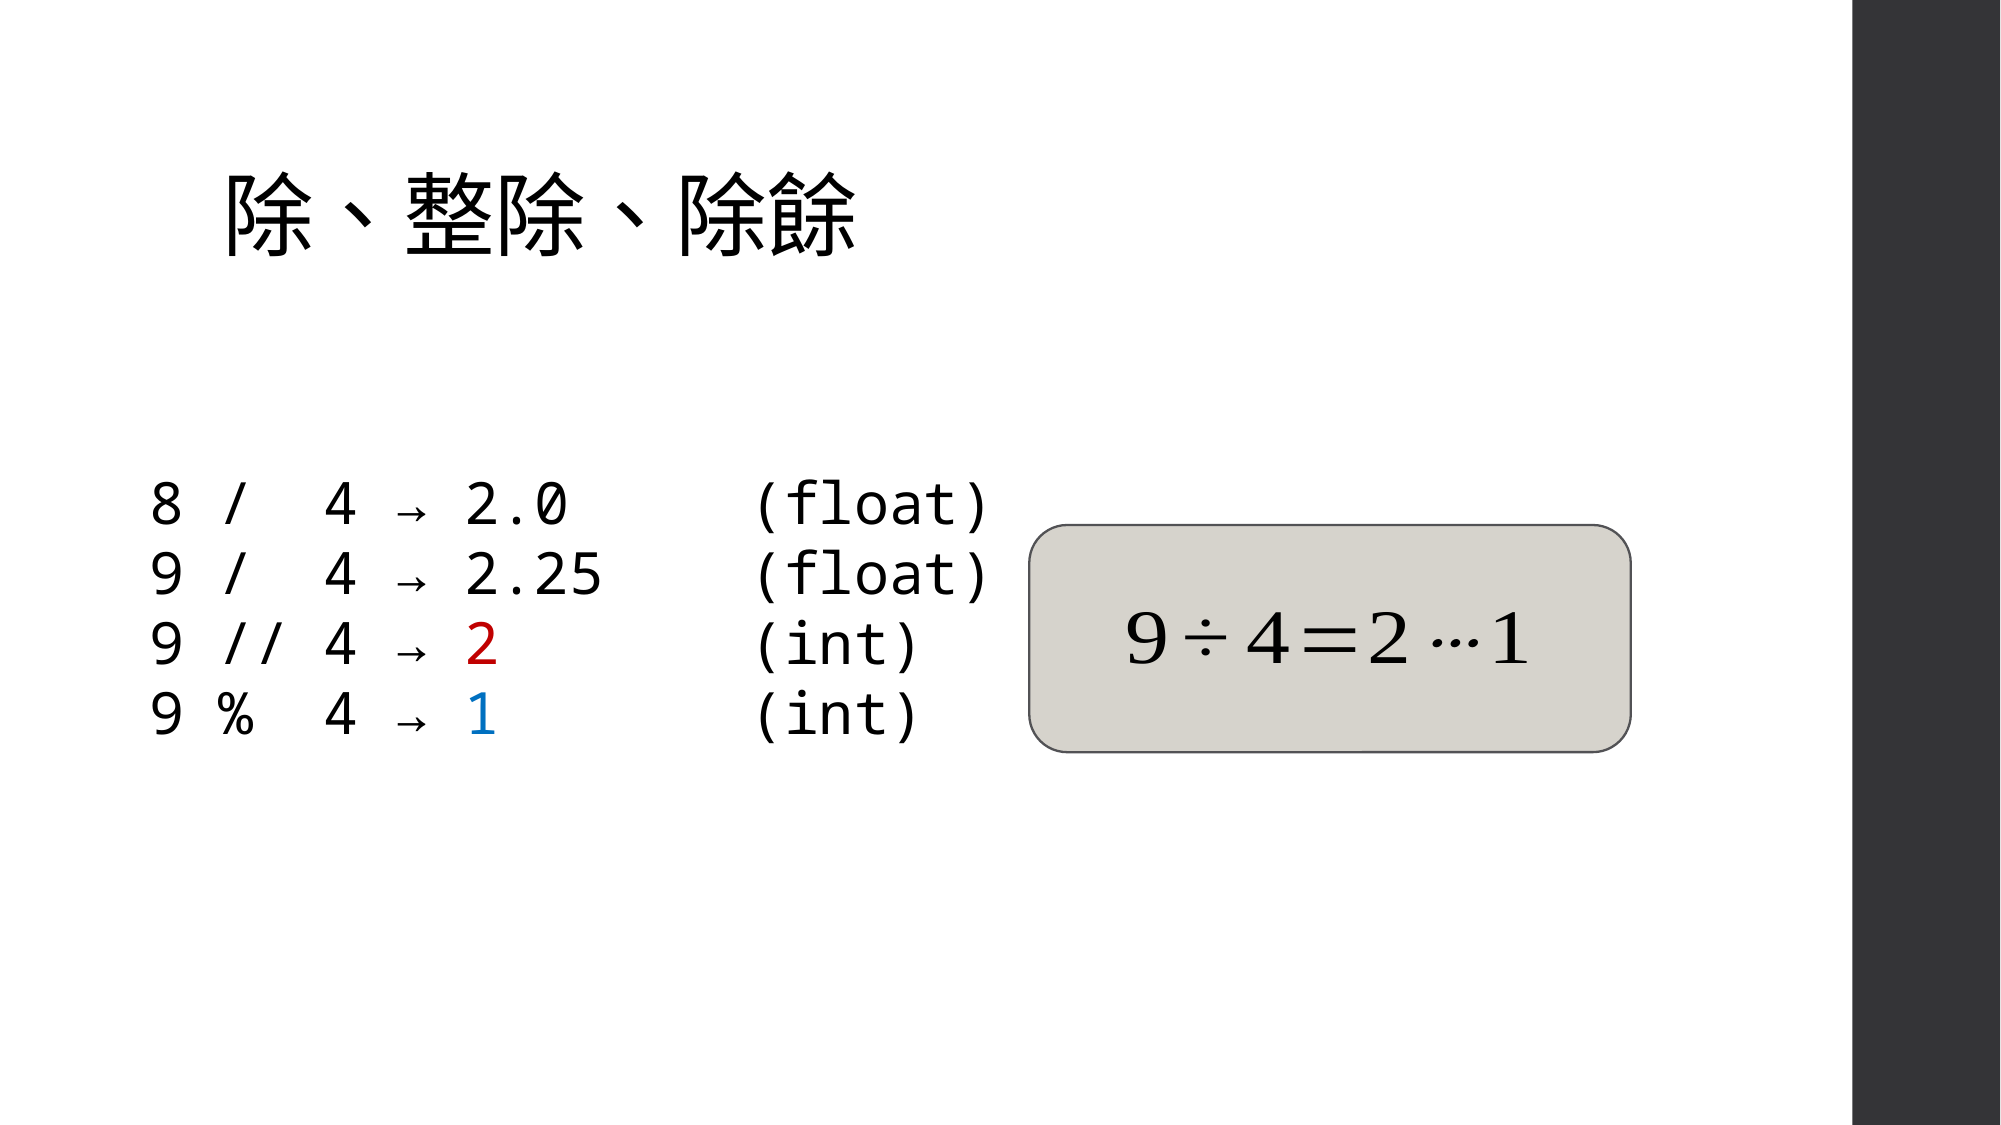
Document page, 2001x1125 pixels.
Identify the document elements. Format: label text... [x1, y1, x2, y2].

text_box 8 / 4 → 2.0 (float) 9 / 4 → 2.25 (float) 9 // 4 → 2 (int) 9 % 4 → 1 (int) [134, 458, 1009, 754]
title 除、整除、除餘 [206, 60, 1797, 278]
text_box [1029, 524, 1632, 753]
